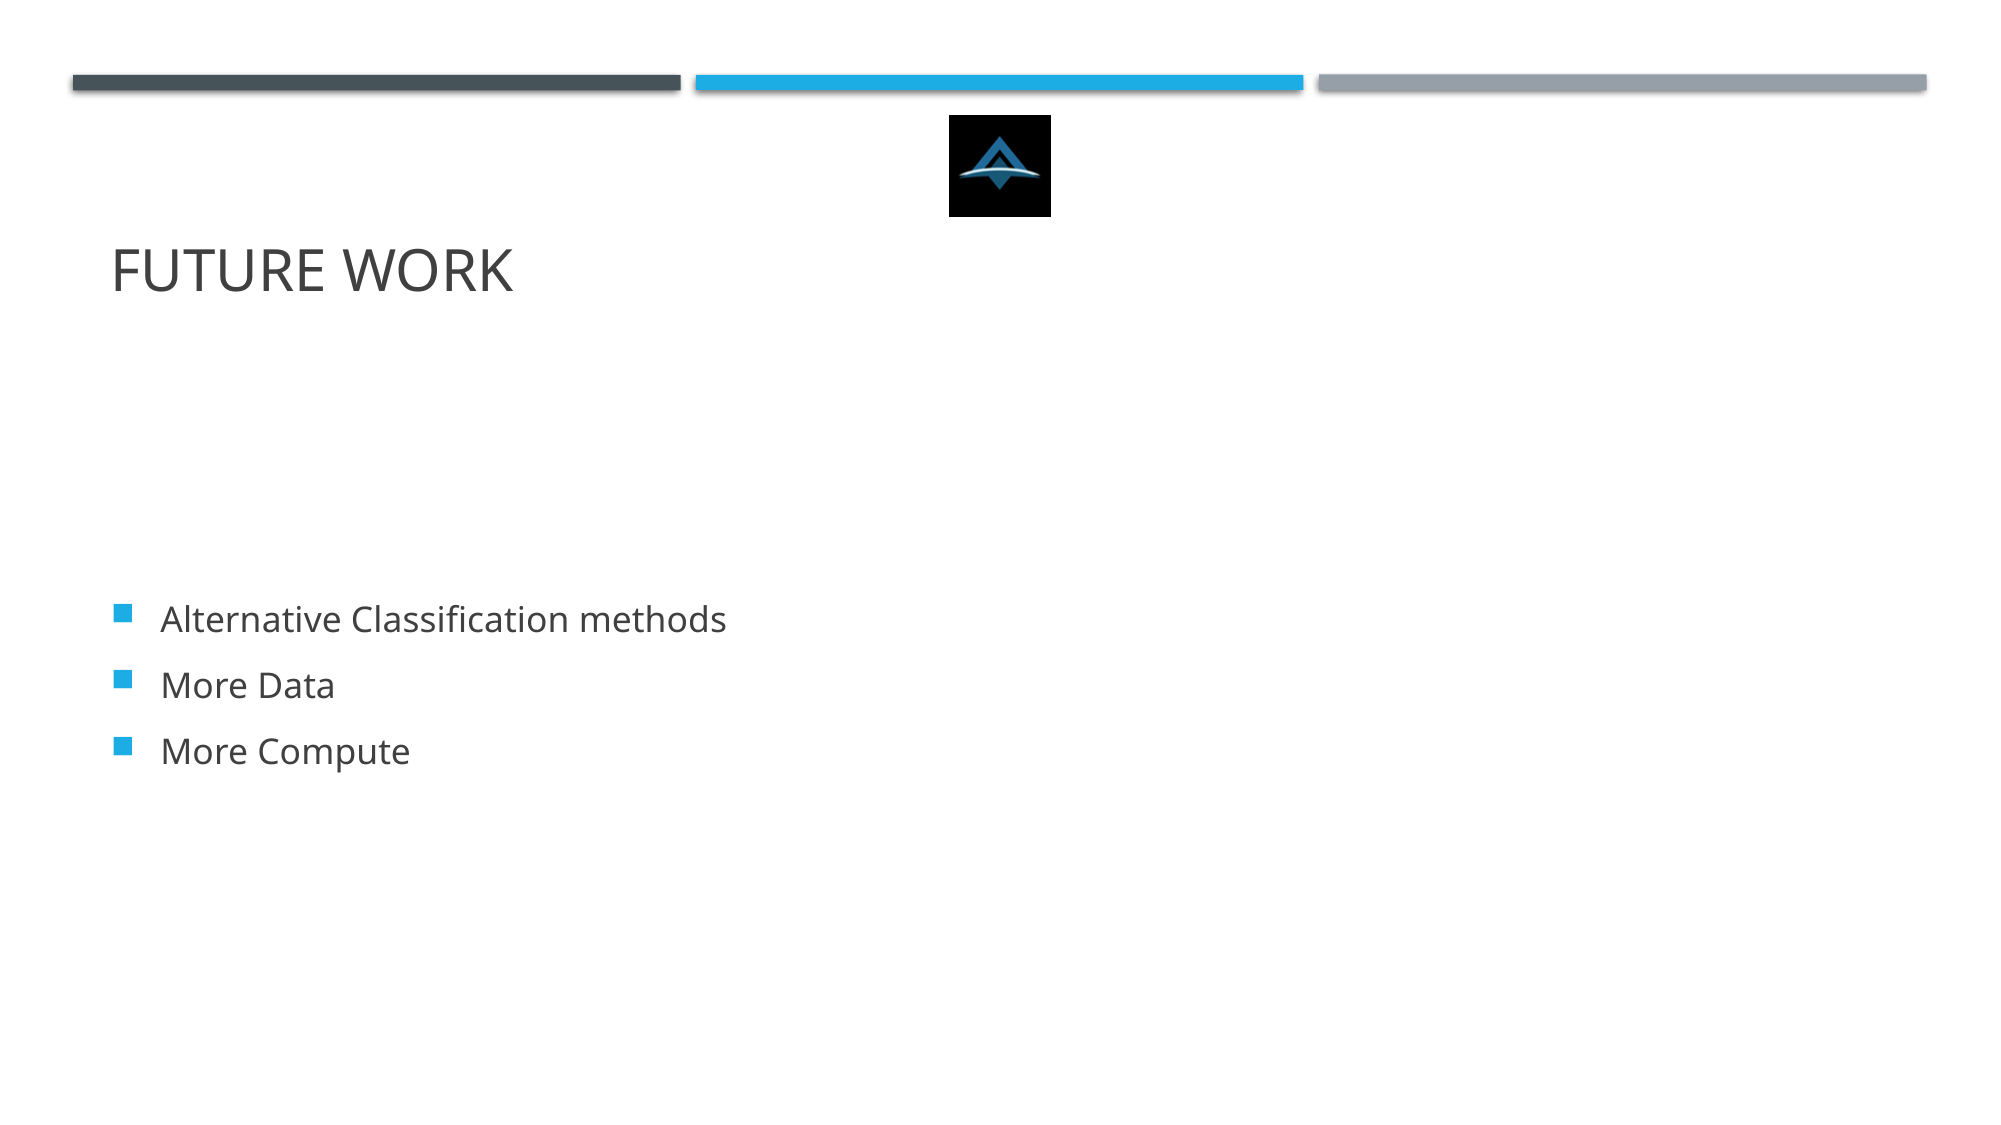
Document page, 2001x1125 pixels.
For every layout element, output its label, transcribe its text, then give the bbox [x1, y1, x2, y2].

list Alternative Classification methods More Data More Compute [95, 383, 1905, 981]
picture [948, 114, 1052, 217]
title Future Work [95, 115, 1905, 311]
